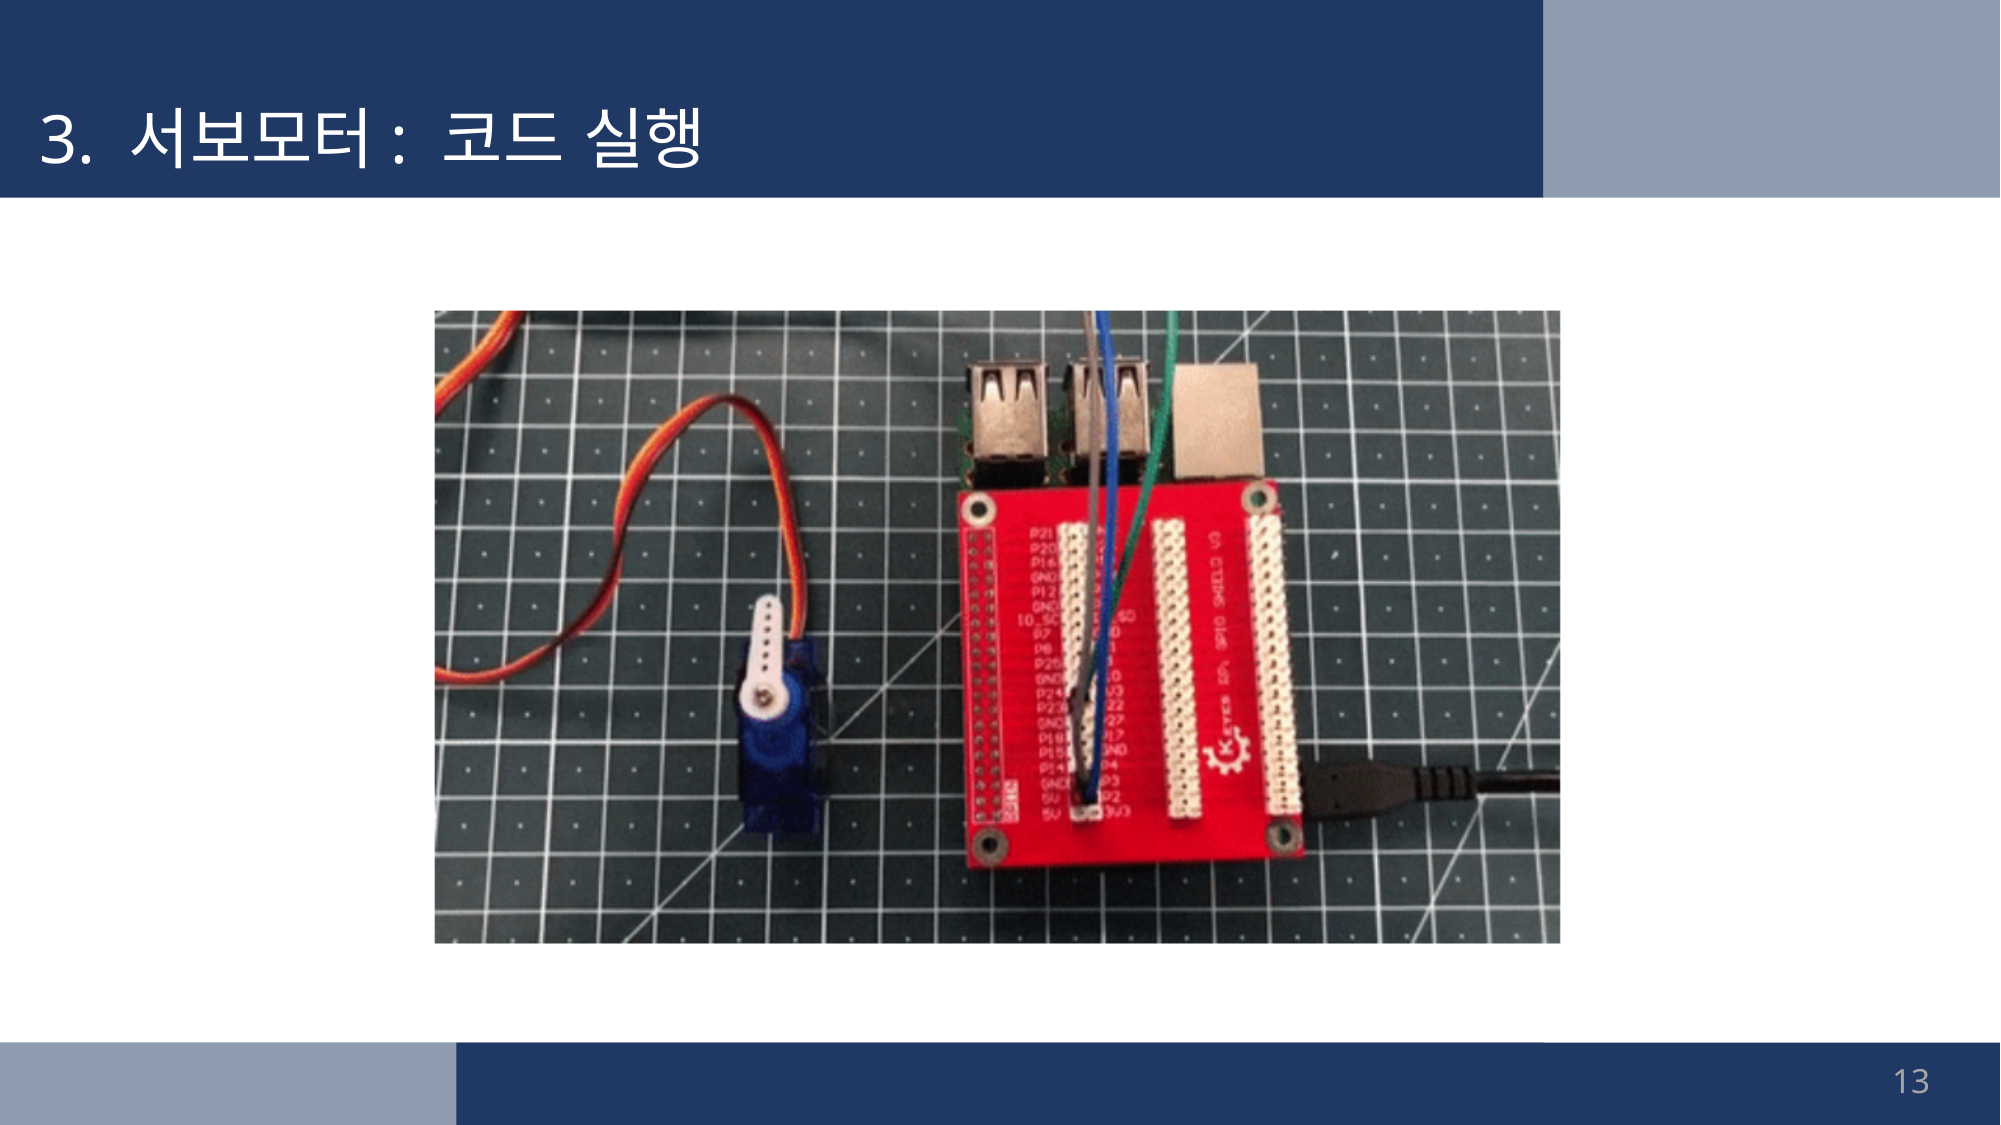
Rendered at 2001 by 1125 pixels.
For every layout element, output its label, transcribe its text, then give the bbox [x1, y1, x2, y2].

slide_number 13 [1494, 1052, 1945, 1113]
title 3. 서보모터: 코드 실행 [24, 85, 1544, 198]
picture [421, 300, 1587, 961]
